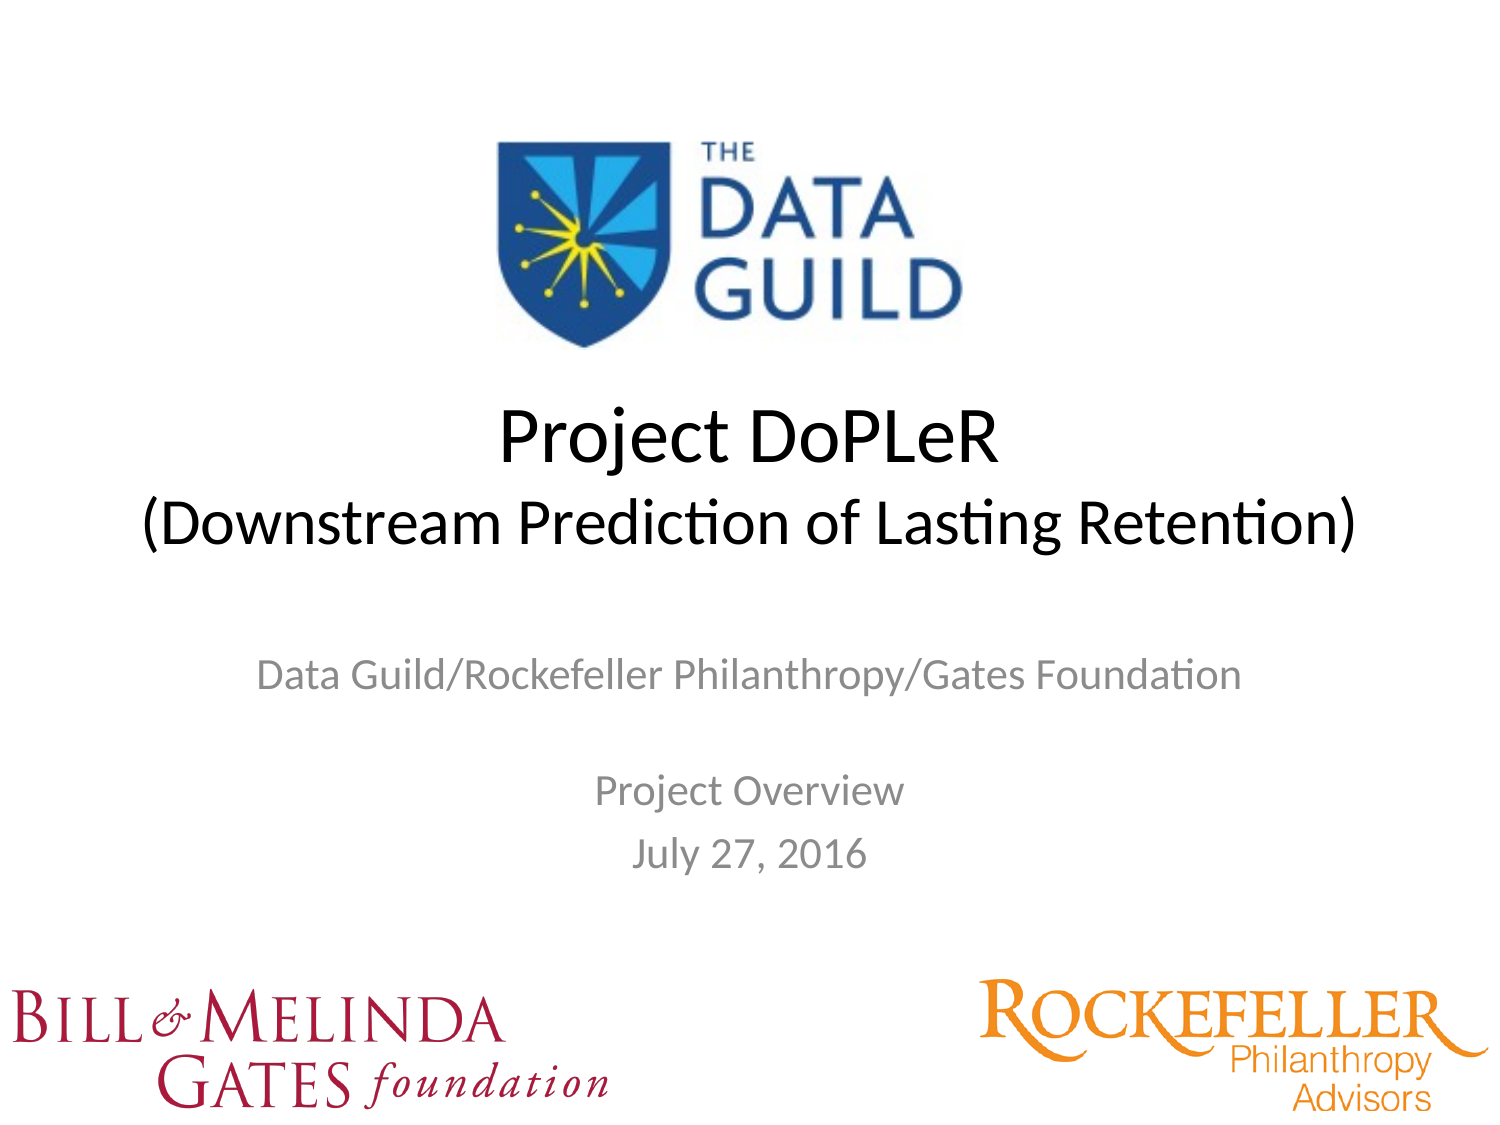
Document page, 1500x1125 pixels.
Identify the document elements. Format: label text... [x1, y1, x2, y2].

picture [7, 985, 610, 1112]
picture [979, 974, 1490, 1115]
title Project DoPLeR (Downstream Prediction of Lasting Retention) [112, 349, 1388, 591]
picture [495, 140, 965, 350]
subtitle Data Guild/Rockefeller Philanthropy/Gates Foundation Project Overview July 27, 2016 [225, 637, 1275, 925]
